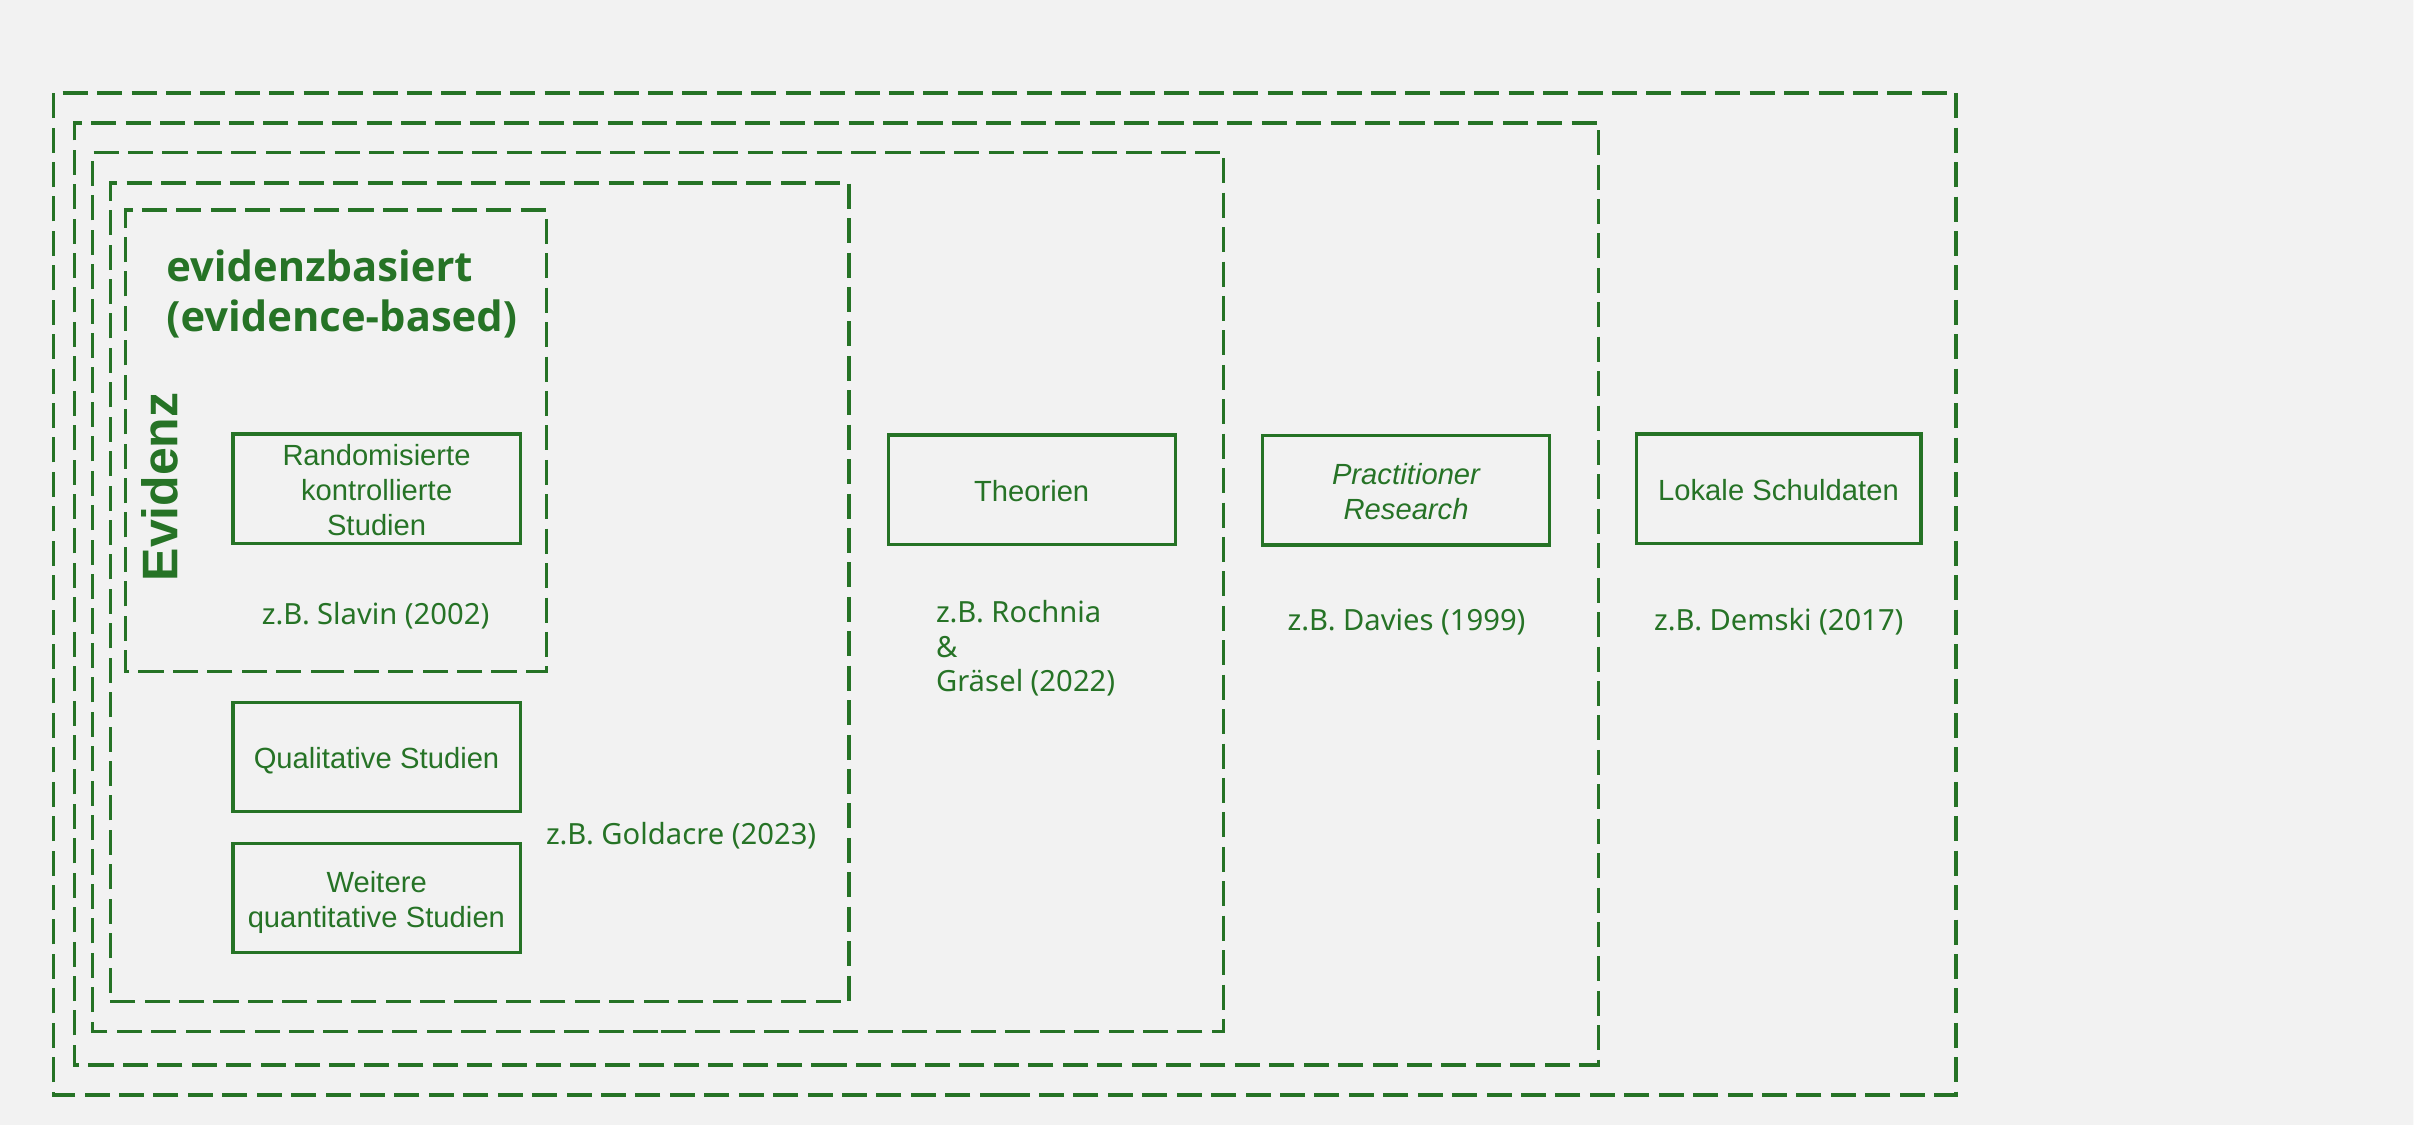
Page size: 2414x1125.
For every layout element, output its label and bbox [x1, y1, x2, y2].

text_box [52, 91, 1958, 1097]
